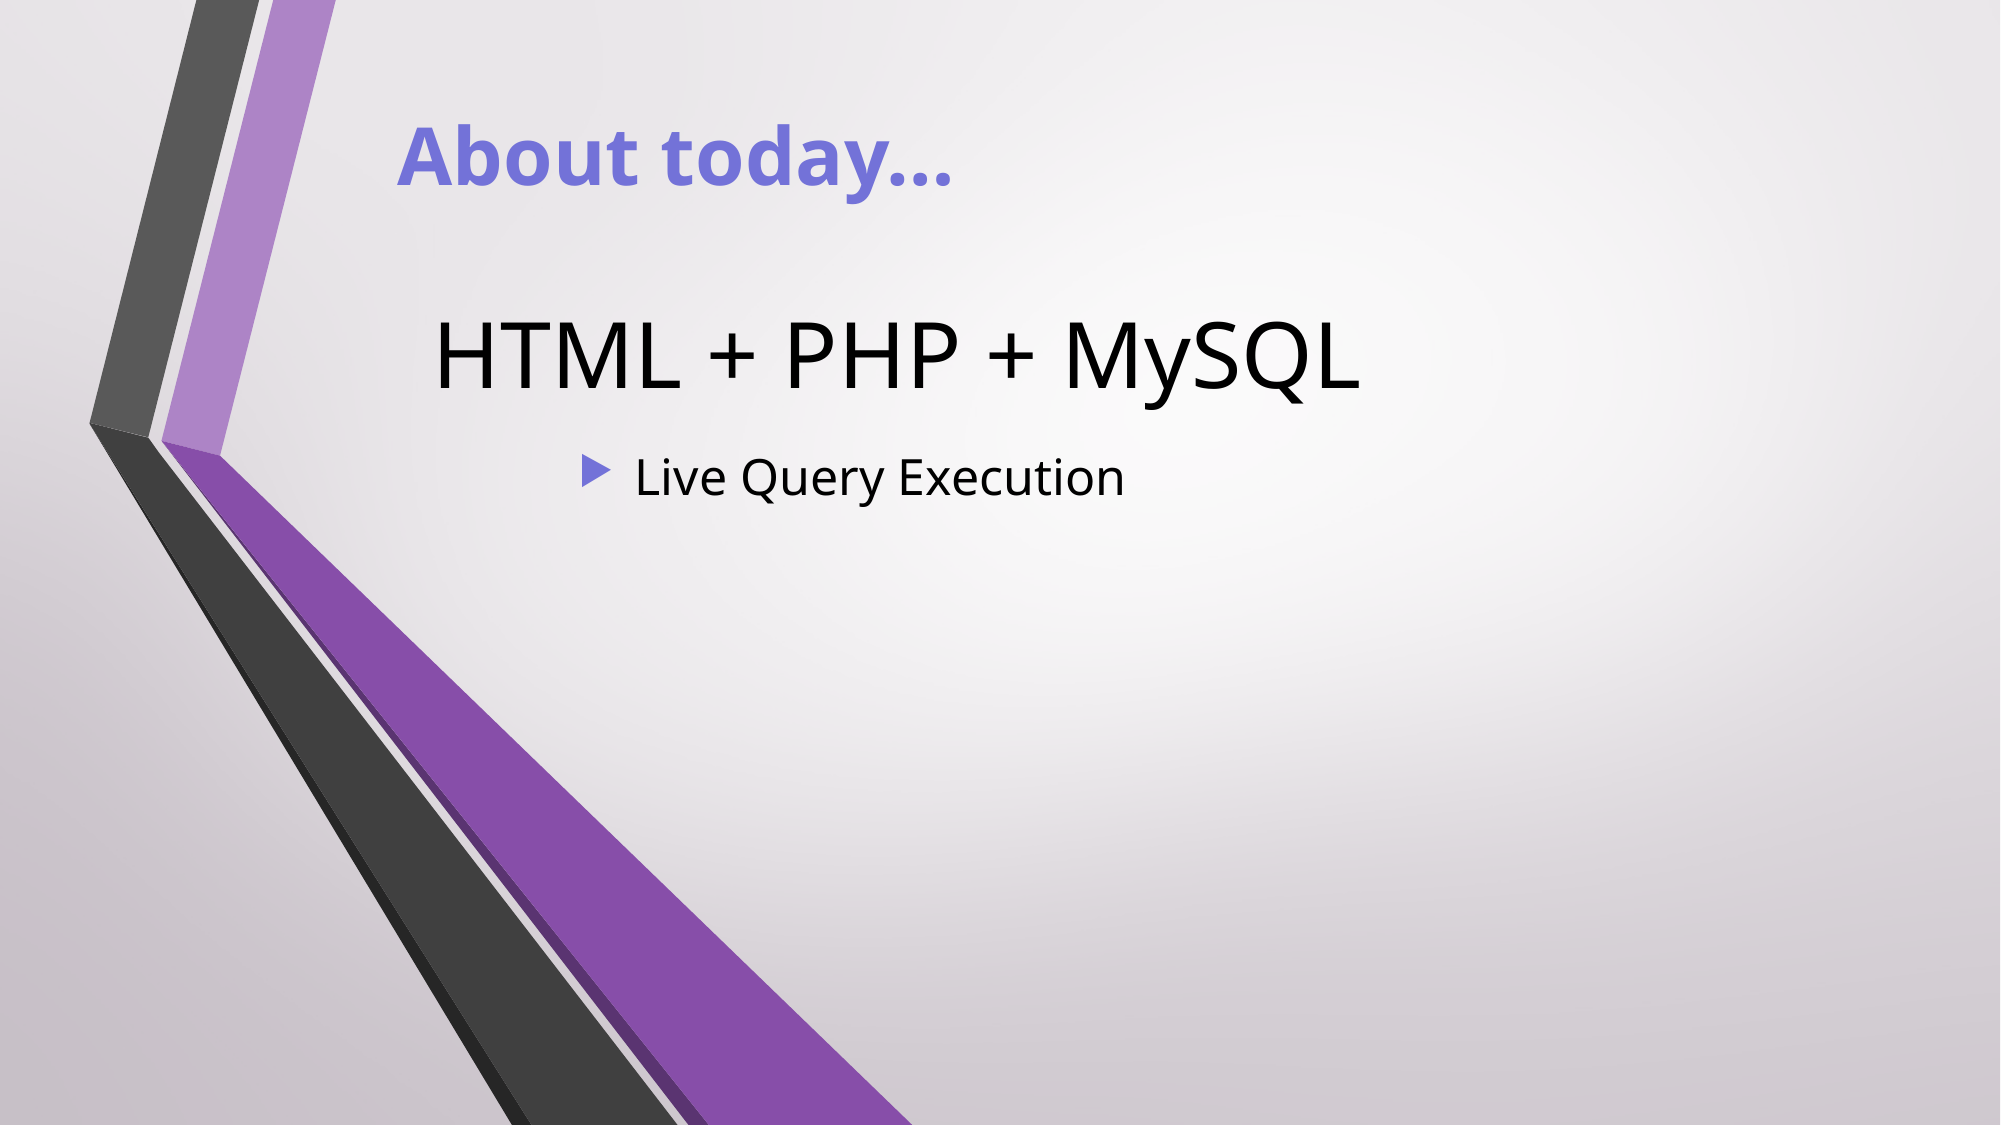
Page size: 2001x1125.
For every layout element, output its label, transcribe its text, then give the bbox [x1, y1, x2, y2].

text_box HTML + PHP + MySQL [417, 289, 1377, 414]
text_box About today… [379, 92, 971, 209]
text_box Live Query Execution [563, 438, 1142, 514]
